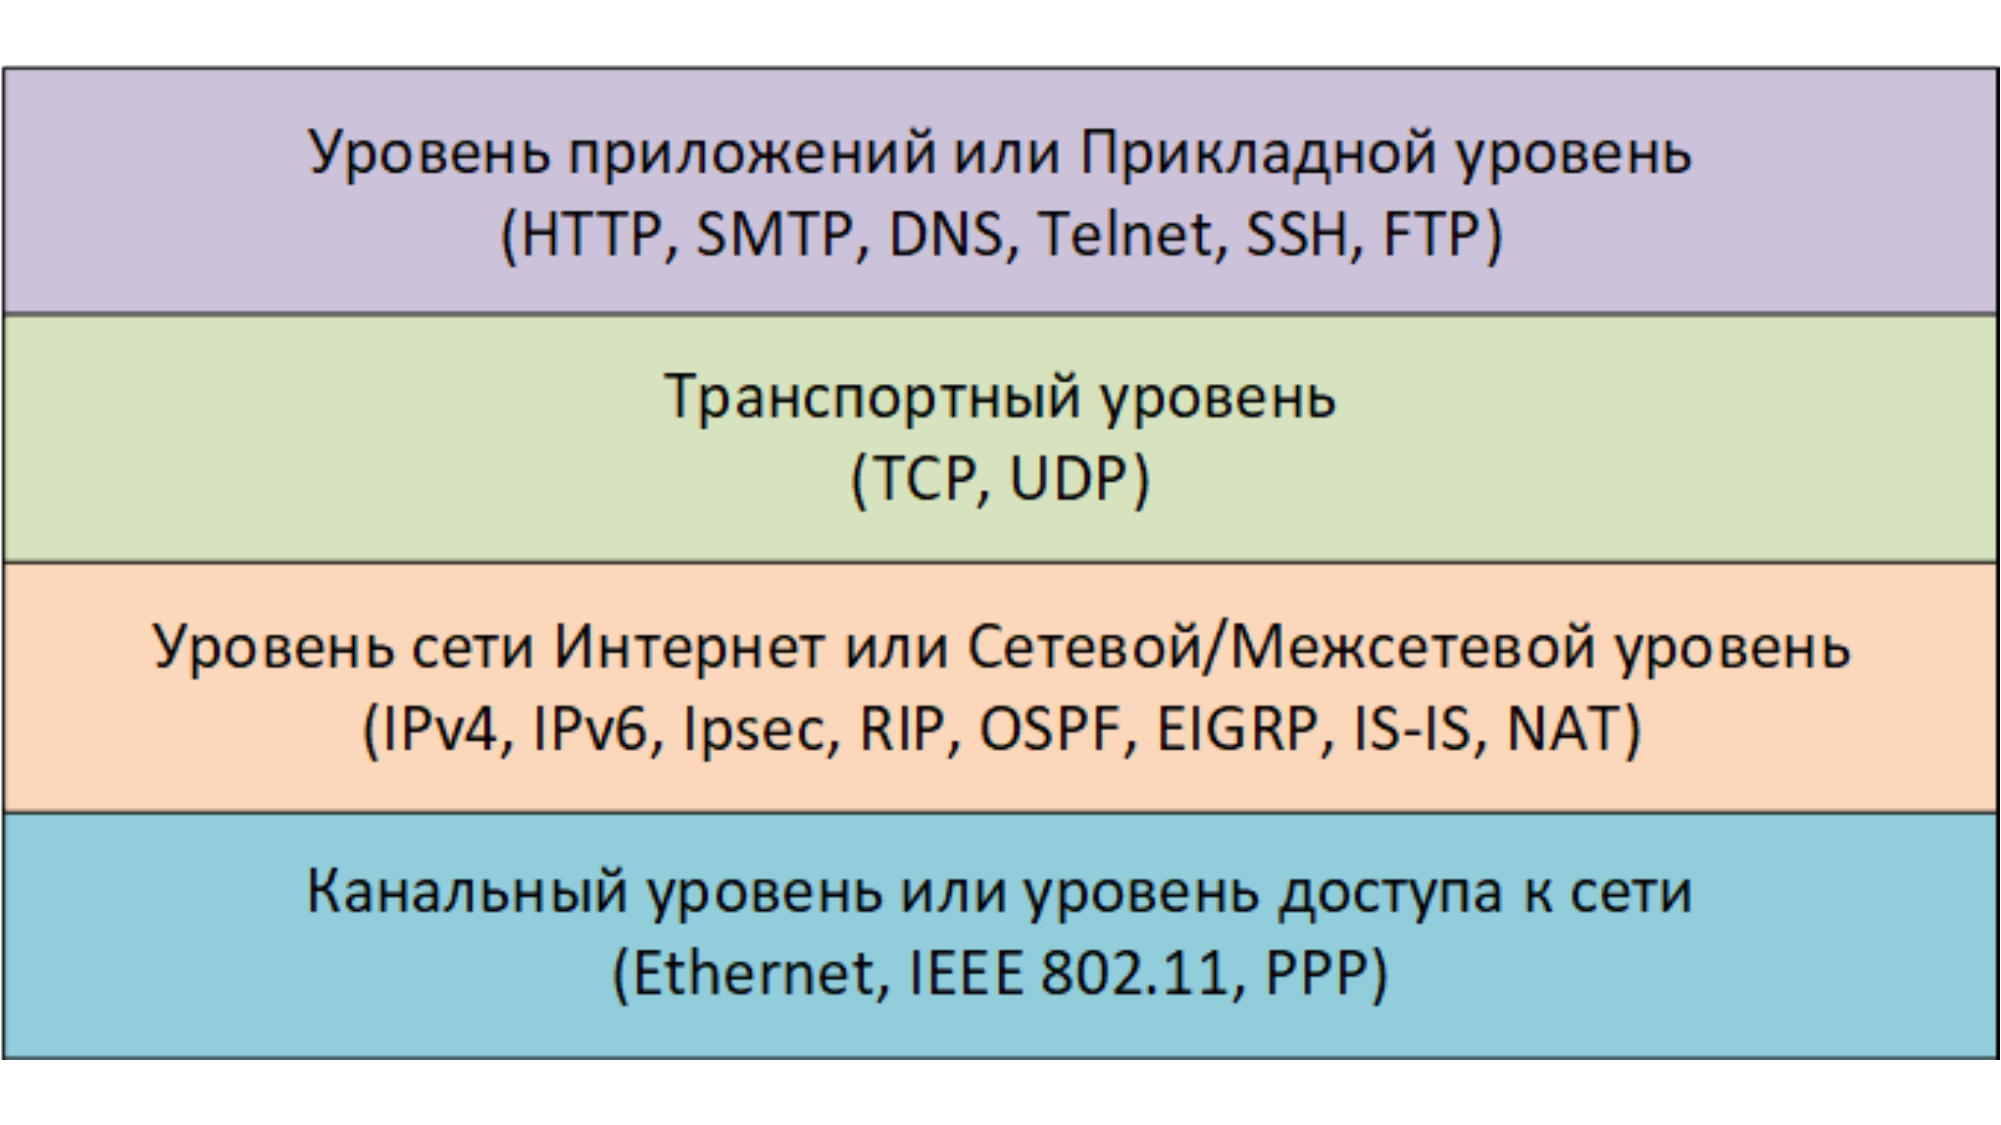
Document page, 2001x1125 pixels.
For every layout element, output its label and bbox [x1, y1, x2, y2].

picture [0, 65, 2000, 1060]
